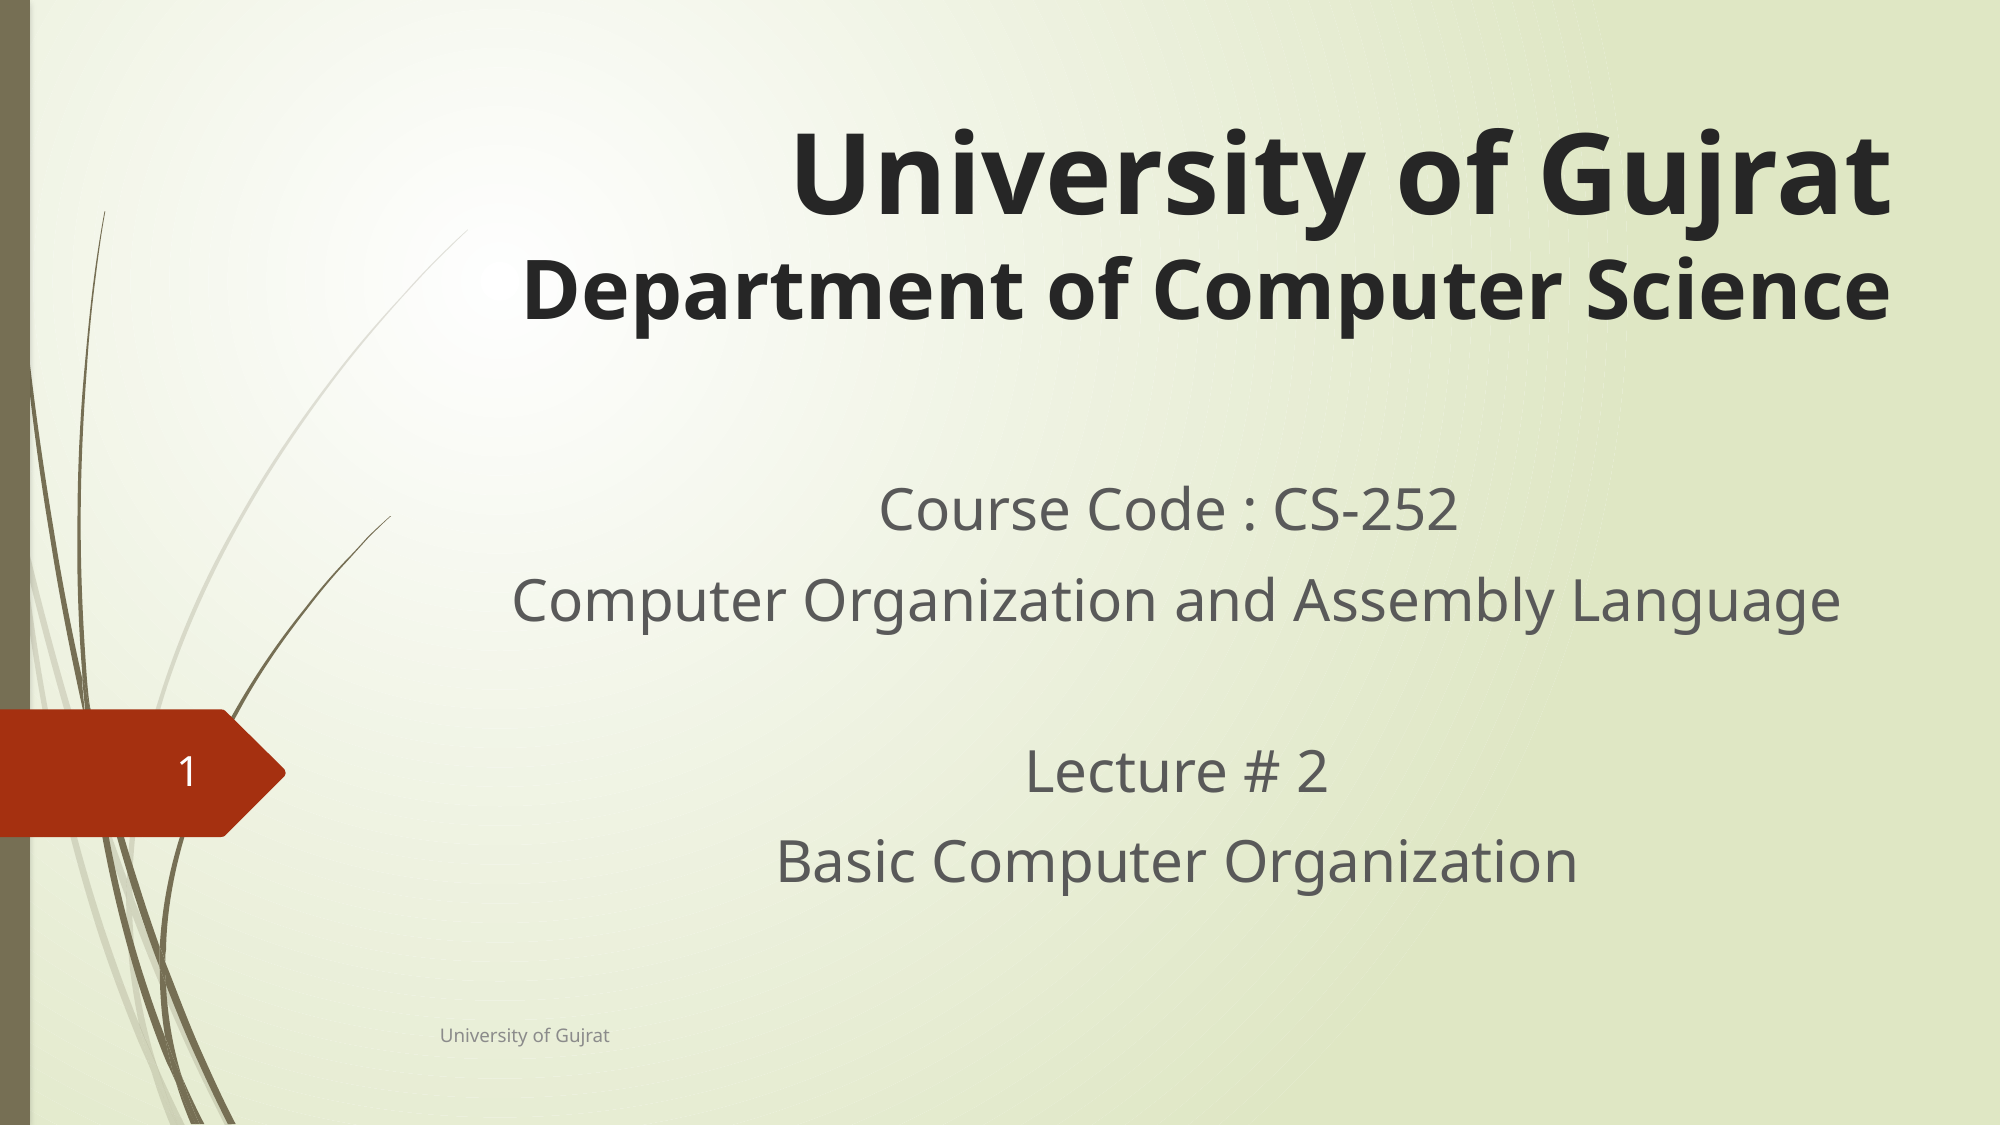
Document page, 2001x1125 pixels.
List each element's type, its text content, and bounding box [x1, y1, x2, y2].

footer University of Gujrat [424, 1006, 1675, 1067]
text_box Lecture # 2 Basic Computer Organization [445, 726, 1909, 912]
slide_number 1 [87, 743, 216, 803]
subtitle Course Code : CS-252 Computer Organization and Assembly Language [445, 464, 1909, 650]
title University of Gujrat Department of Computer Science [445, 86, 1909, 464]
